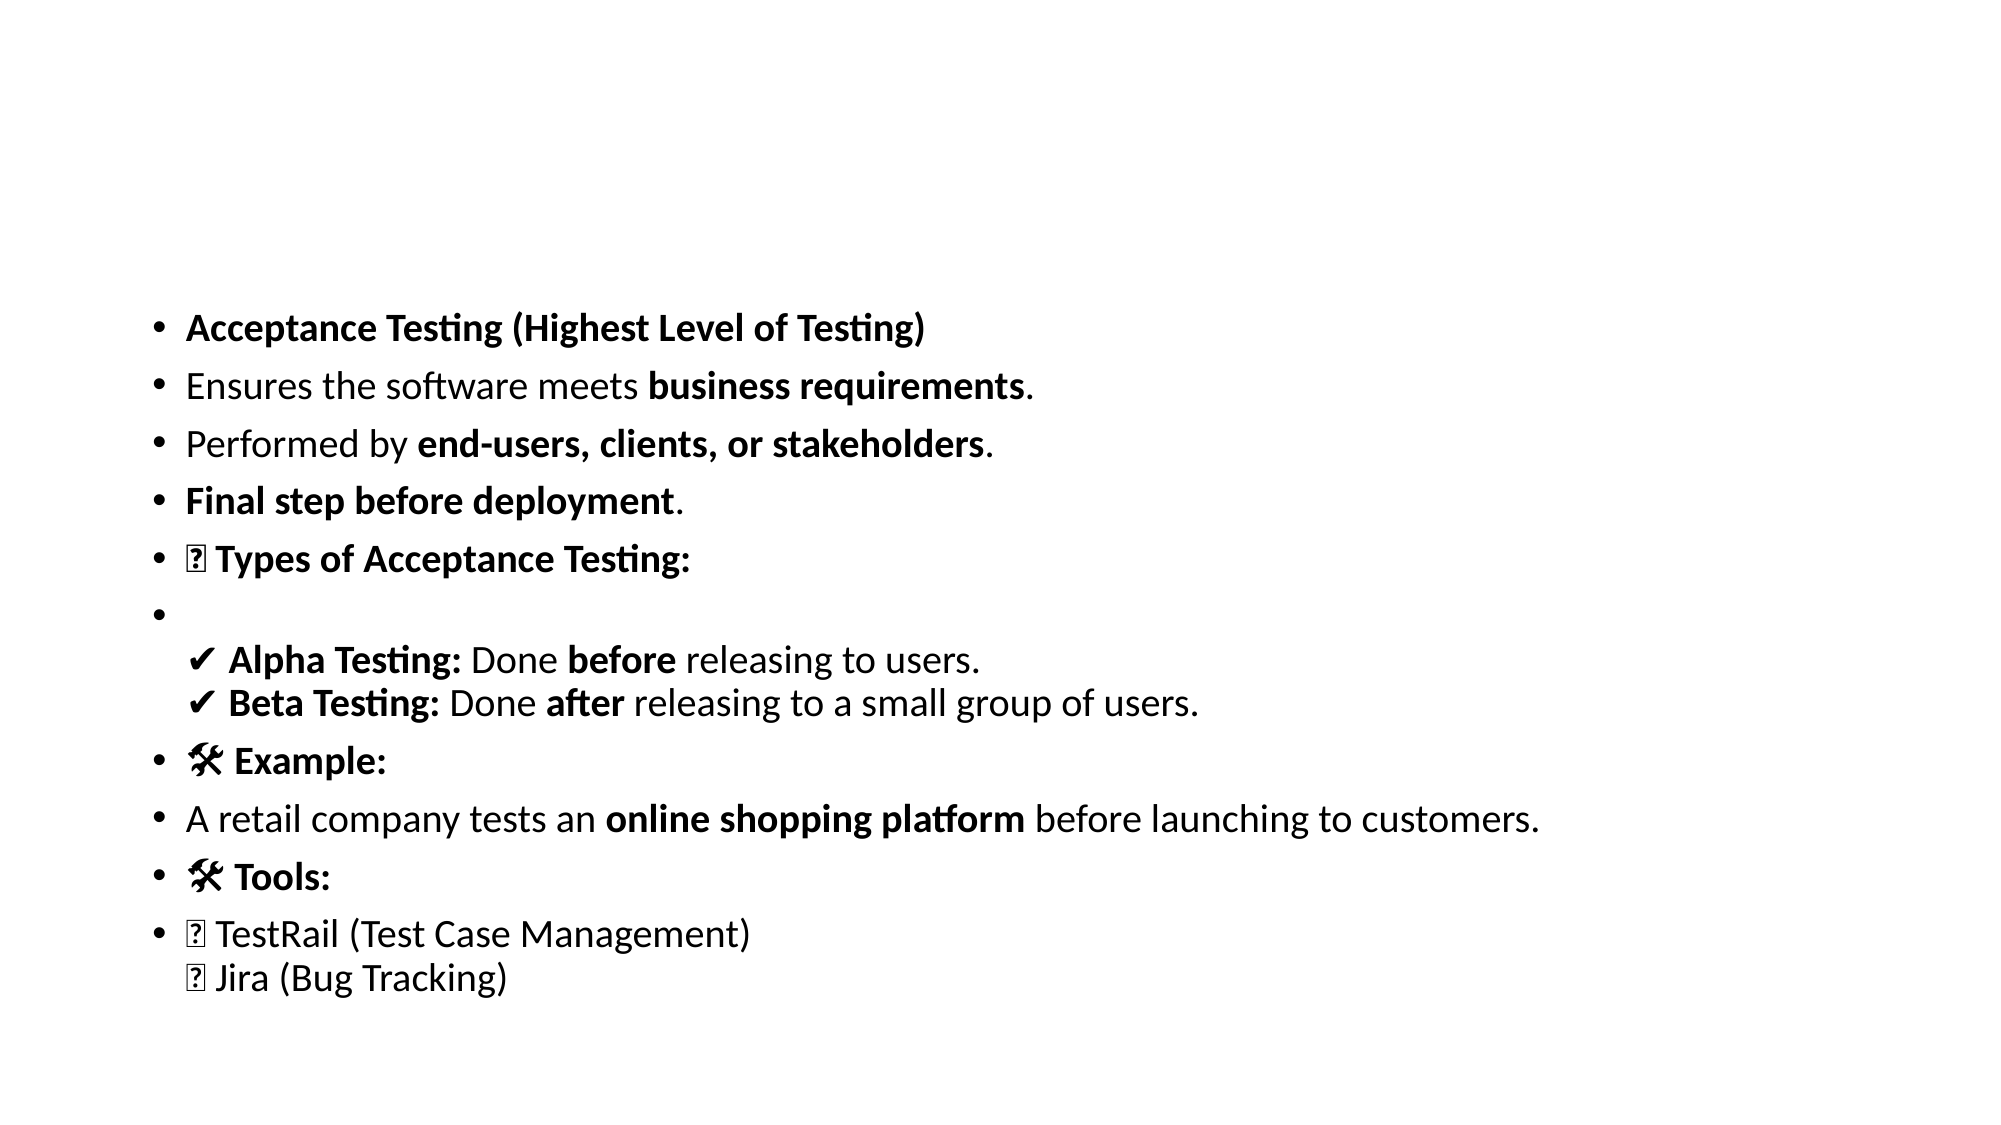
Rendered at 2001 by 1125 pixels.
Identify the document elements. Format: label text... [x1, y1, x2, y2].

list Acceptance Testing (Highest Level of Testing) Ensures the software meets business requirements. Performed by end-users, clients, or stakeholders. Final step before deployment. ✅ Types of Acceptance Testing: ✔ Alpha Testing: Done before releasing to users. ✔ Beta Testing: Done after releasing to a small group of users. 🛠 Example: A retail company tests an online shopping platform before launching to customers. 🛠 Tools: ✅ TestRail (Test Case Management) ✅ Jira (Bug Tracking) [137, 299, 1863, 1014]
